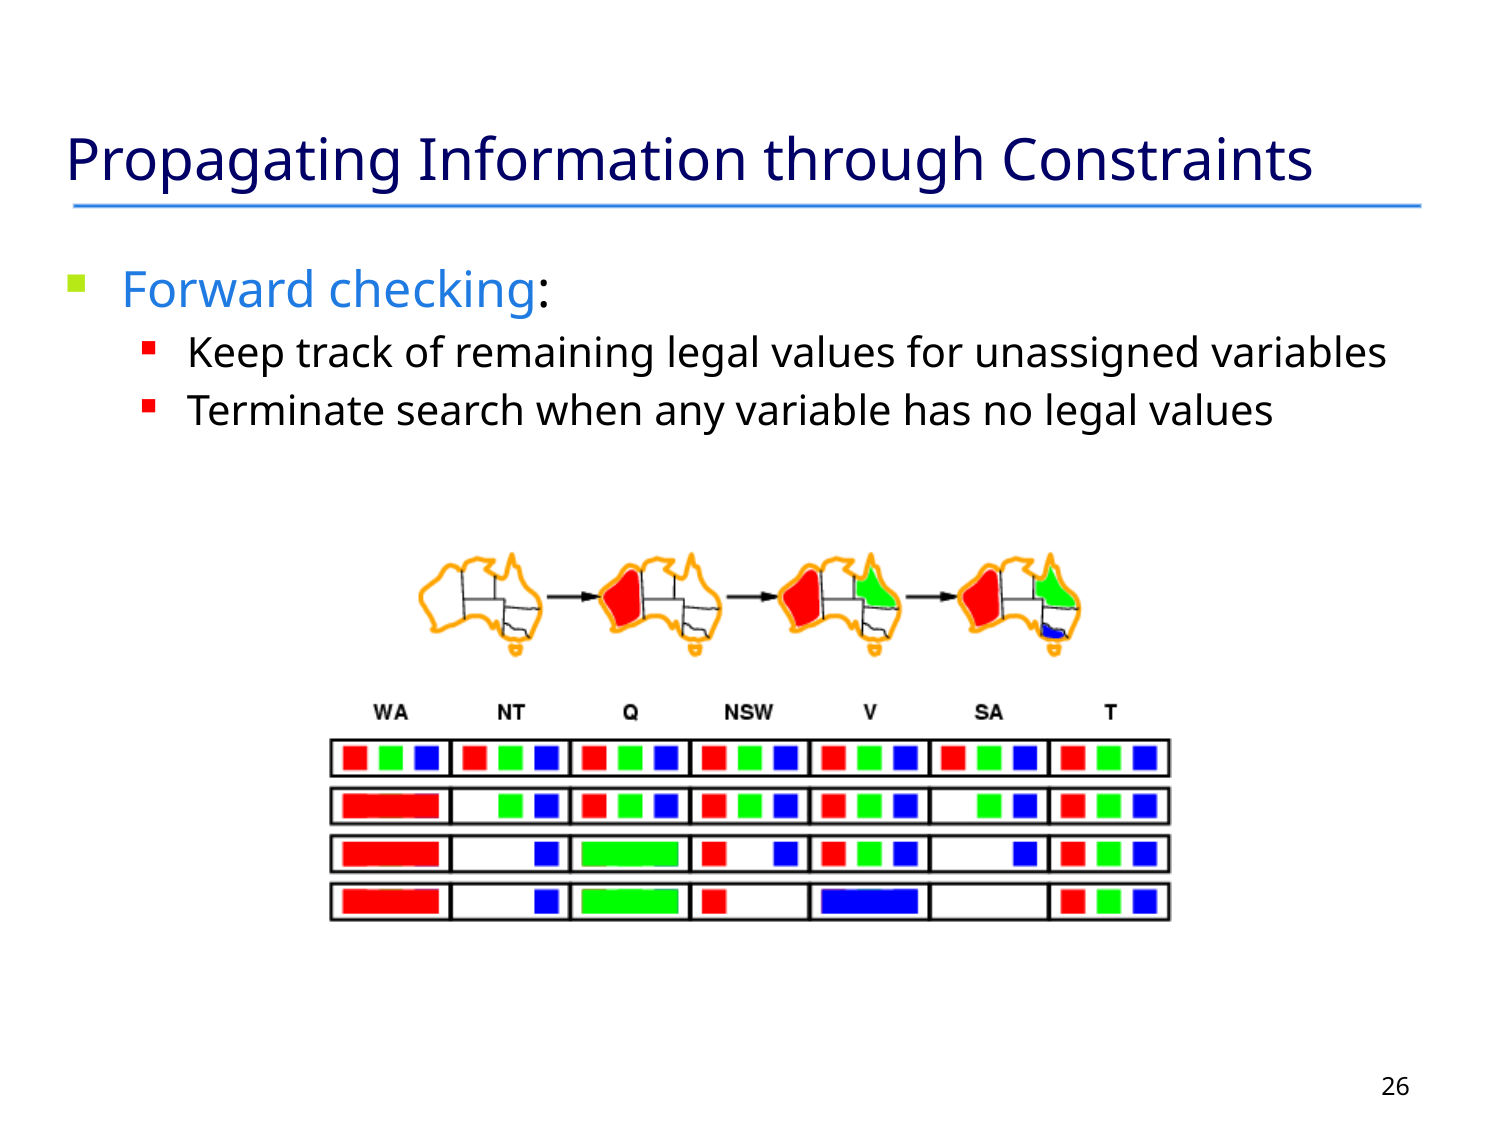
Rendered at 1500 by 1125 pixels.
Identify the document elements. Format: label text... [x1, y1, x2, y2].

slide_number 26 [1112, 1037, 1426, 1113]
picture [328, 551, 1172, 926]
title Propagating Information through Constraints [50, 12, 1468, 200]
list Forward checking: Keep track of remaining legal values for unassigned variables Terminate search when any variable has no legal values [50, 249, 1463, 525]
